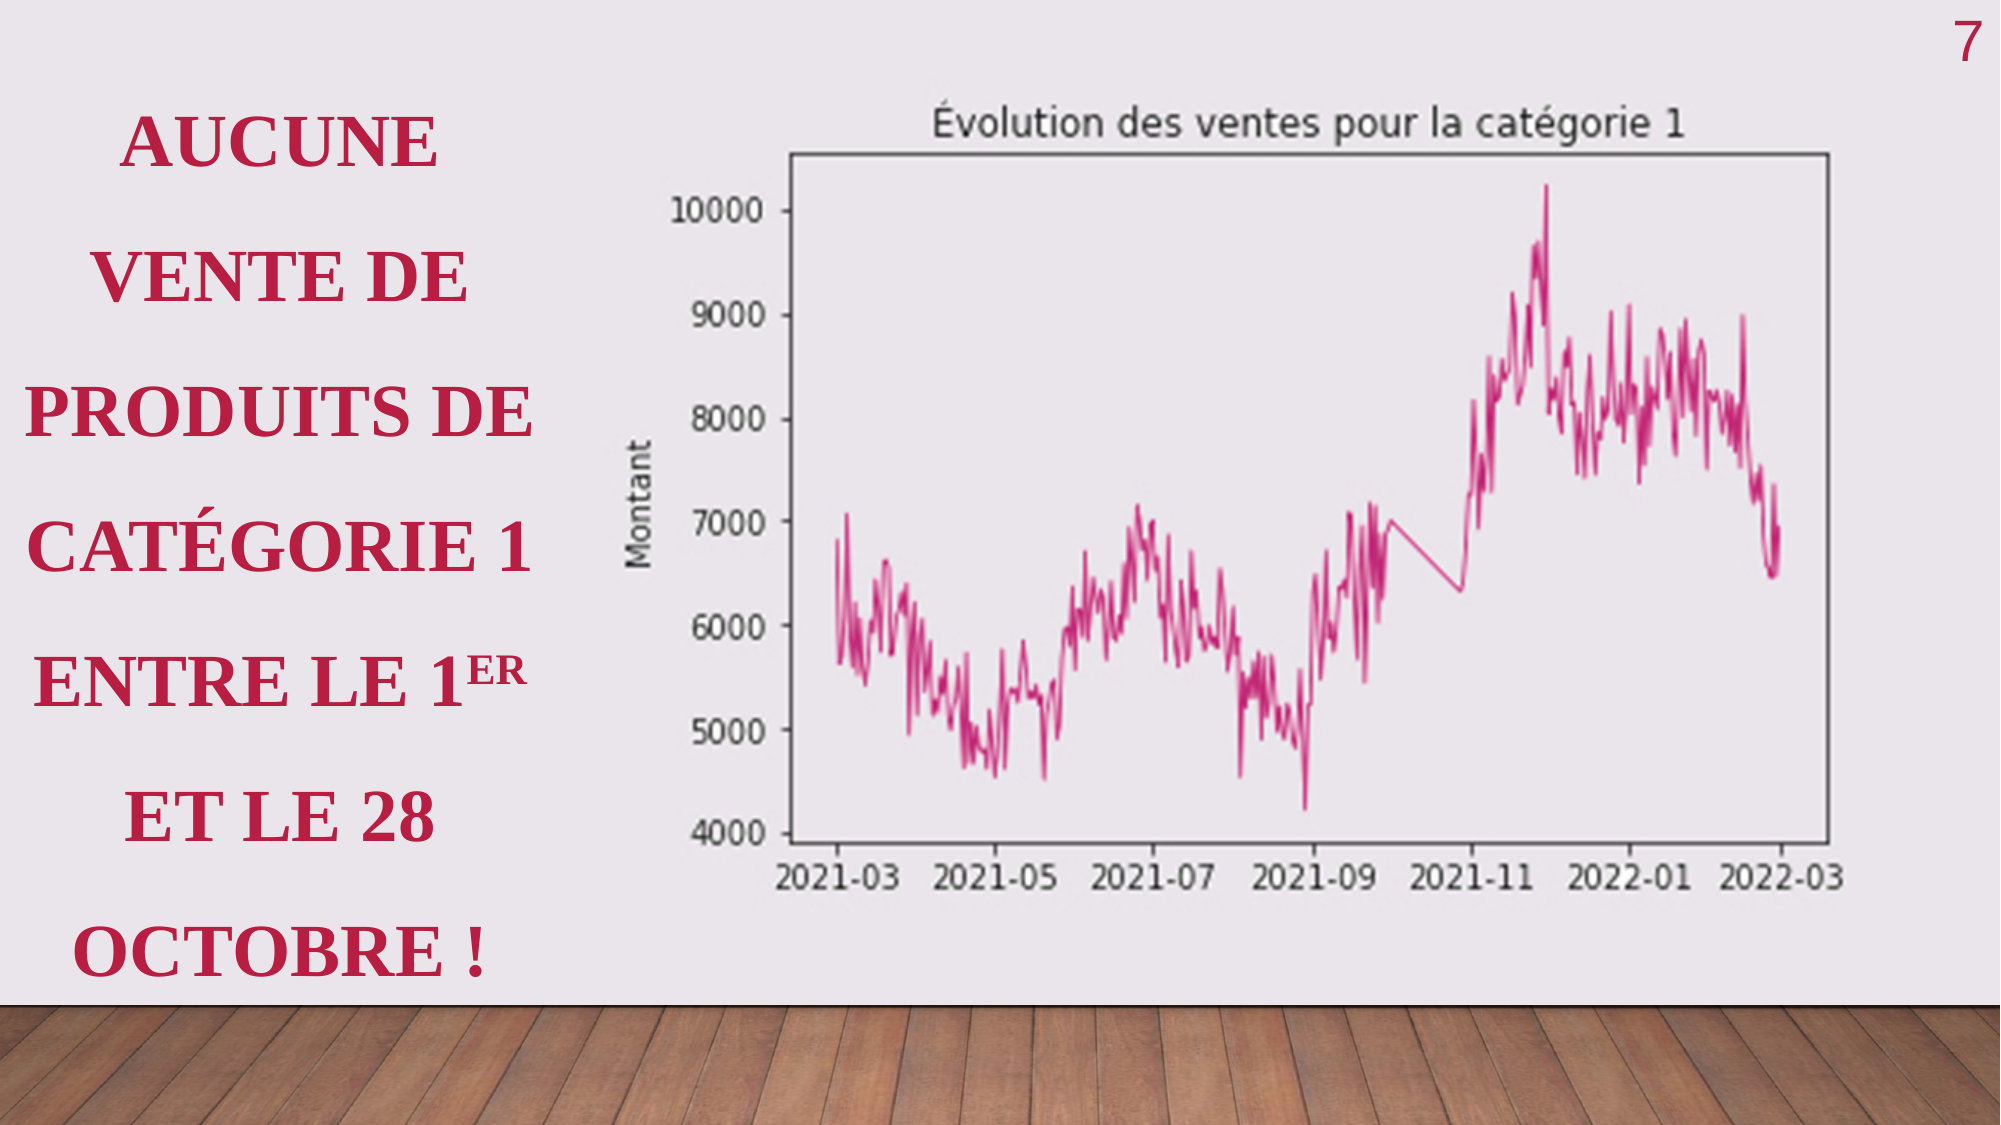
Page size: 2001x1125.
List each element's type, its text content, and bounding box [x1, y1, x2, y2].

slide_number 7 [1866, 0, 2000, 78]
title AUCUNE VENTE DE produits de catégorie 1 EntRE le 1er et le 28 octobre ! [0, 39, 561, 416]
picture [604, 77, 1867, 918]
picture [0, 1005, 2000, 1125]
